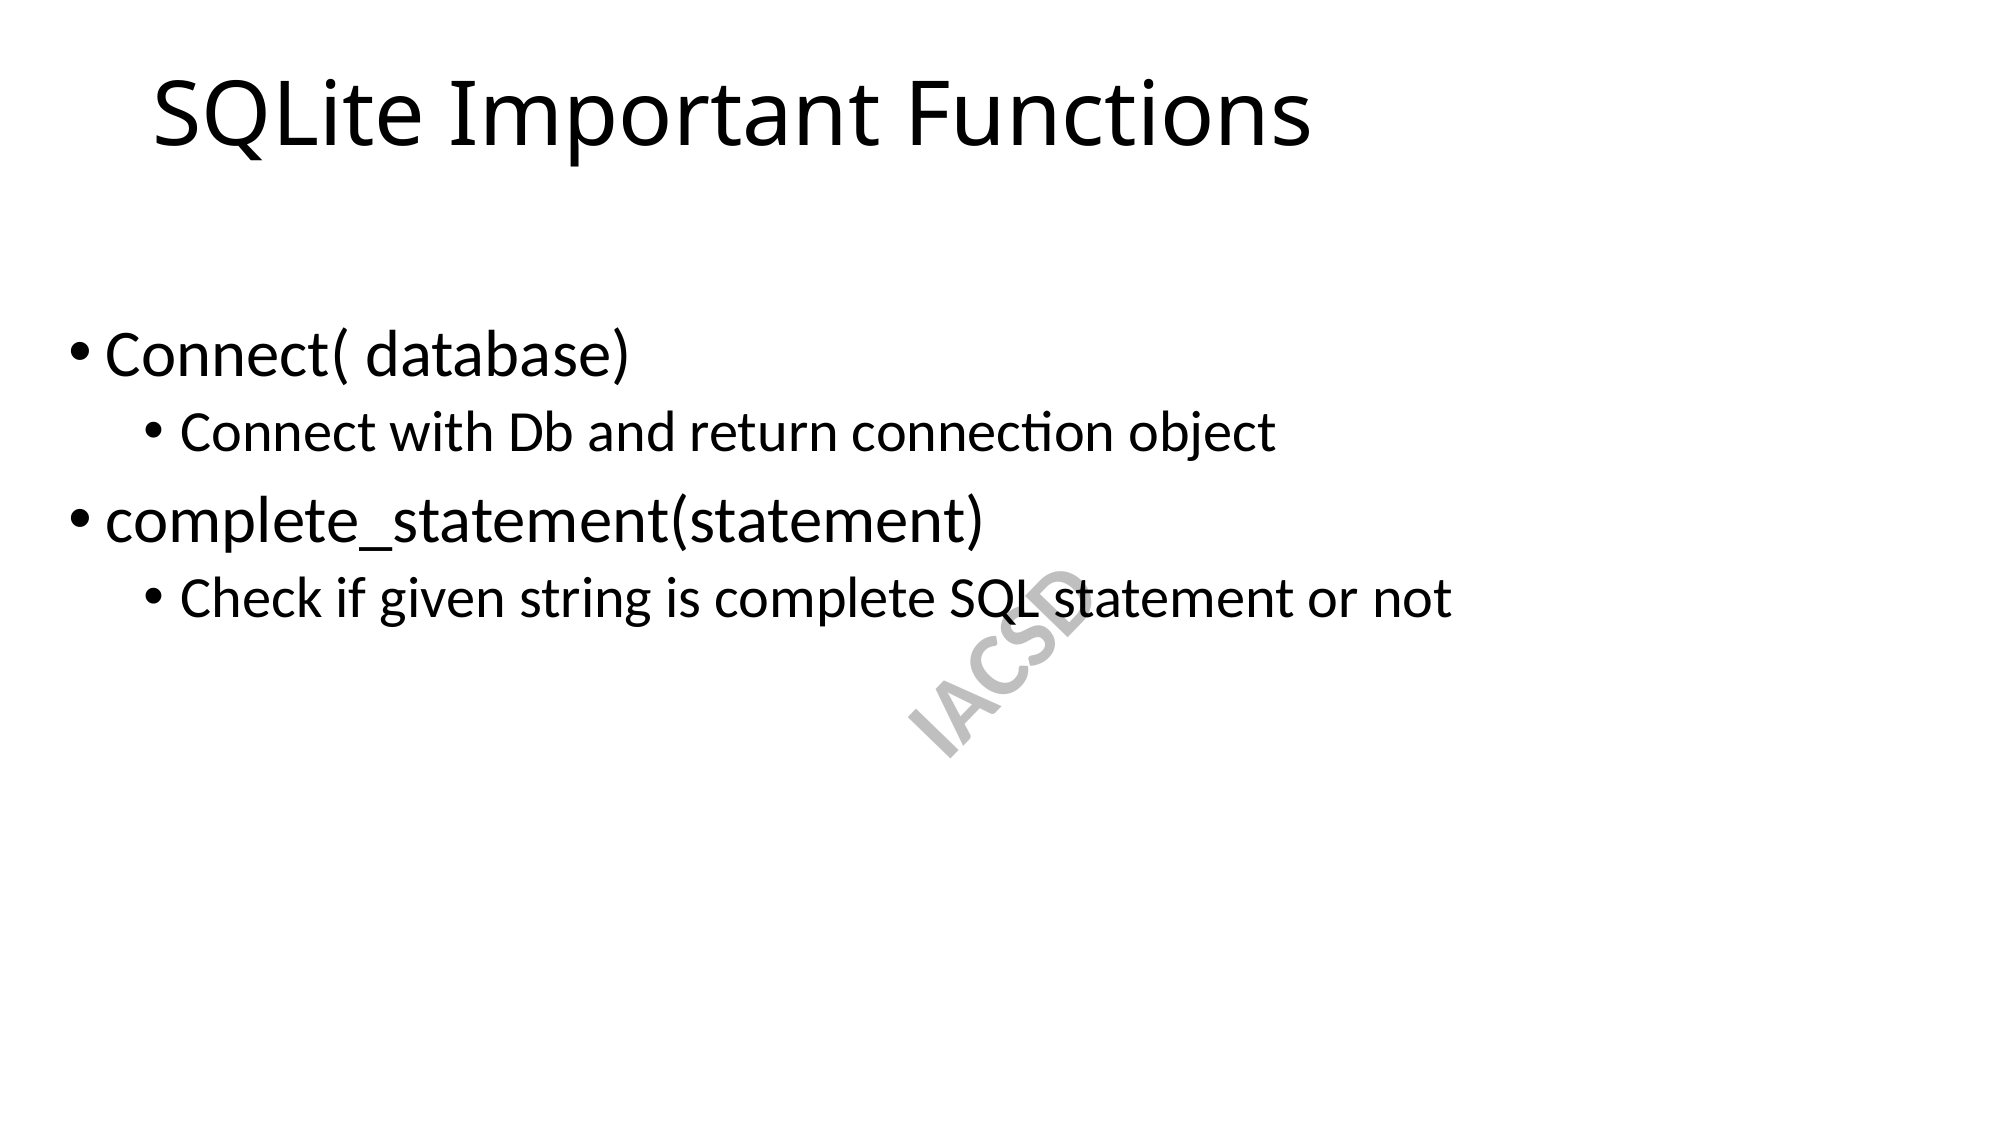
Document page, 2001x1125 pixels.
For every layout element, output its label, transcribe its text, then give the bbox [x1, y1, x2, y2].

list Connect( database) Connect with Db and return connection object complete_statement(statement) Check if given string is complete SQL statement or not [53, 311, 1947, 875]
title SQLite Important Functions [137, 59, 1863, 173]
